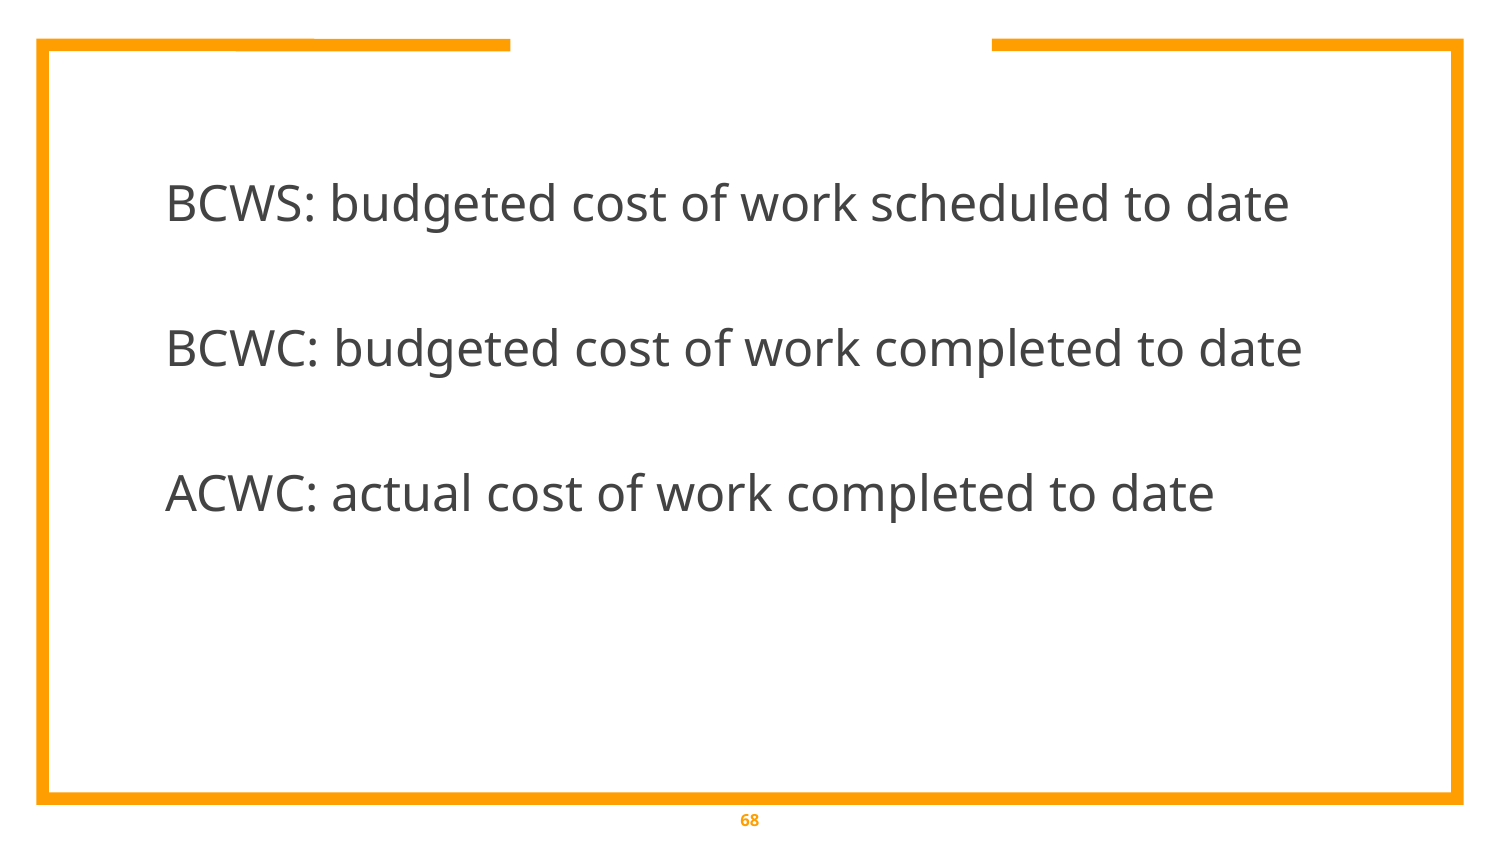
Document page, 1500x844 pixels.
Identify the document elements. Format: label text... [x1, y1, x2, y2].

slide_number ‹#› [0, 798, 1500, 844]
list BCWS: budgeted cost of work scheduled to date BCWC: budgeted cost of work completed to date ACWC: actual cost of work completed to date [150, 155, 1350, 688]
